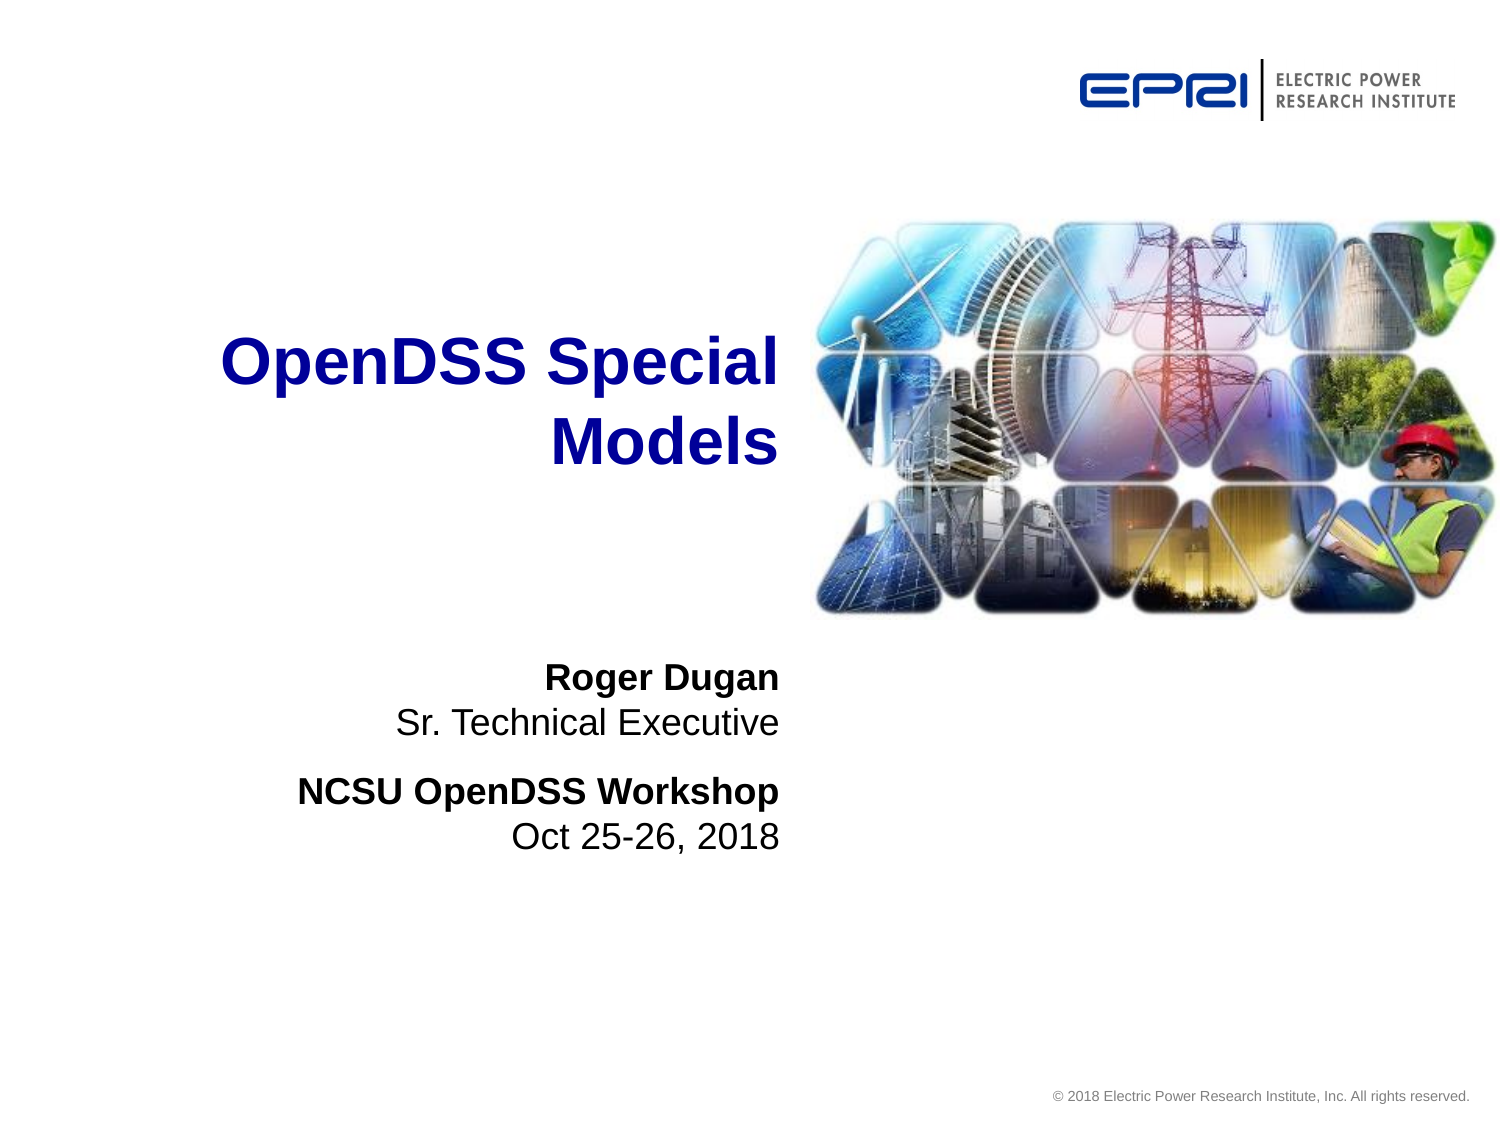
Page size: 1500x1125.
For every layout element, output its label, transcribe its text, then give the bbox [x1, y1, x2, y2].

title OpenDSS Special Models [44, 179, 796, 616]
subtitle Roger Dugan Sr. Technical Executive NCSU OpenDSS Workshop Oct 25-26, 2018 [44, 644, 796, 1096]
picture [810, 194, 1500, 620]
picture [1080, 59, 1455, 121]
